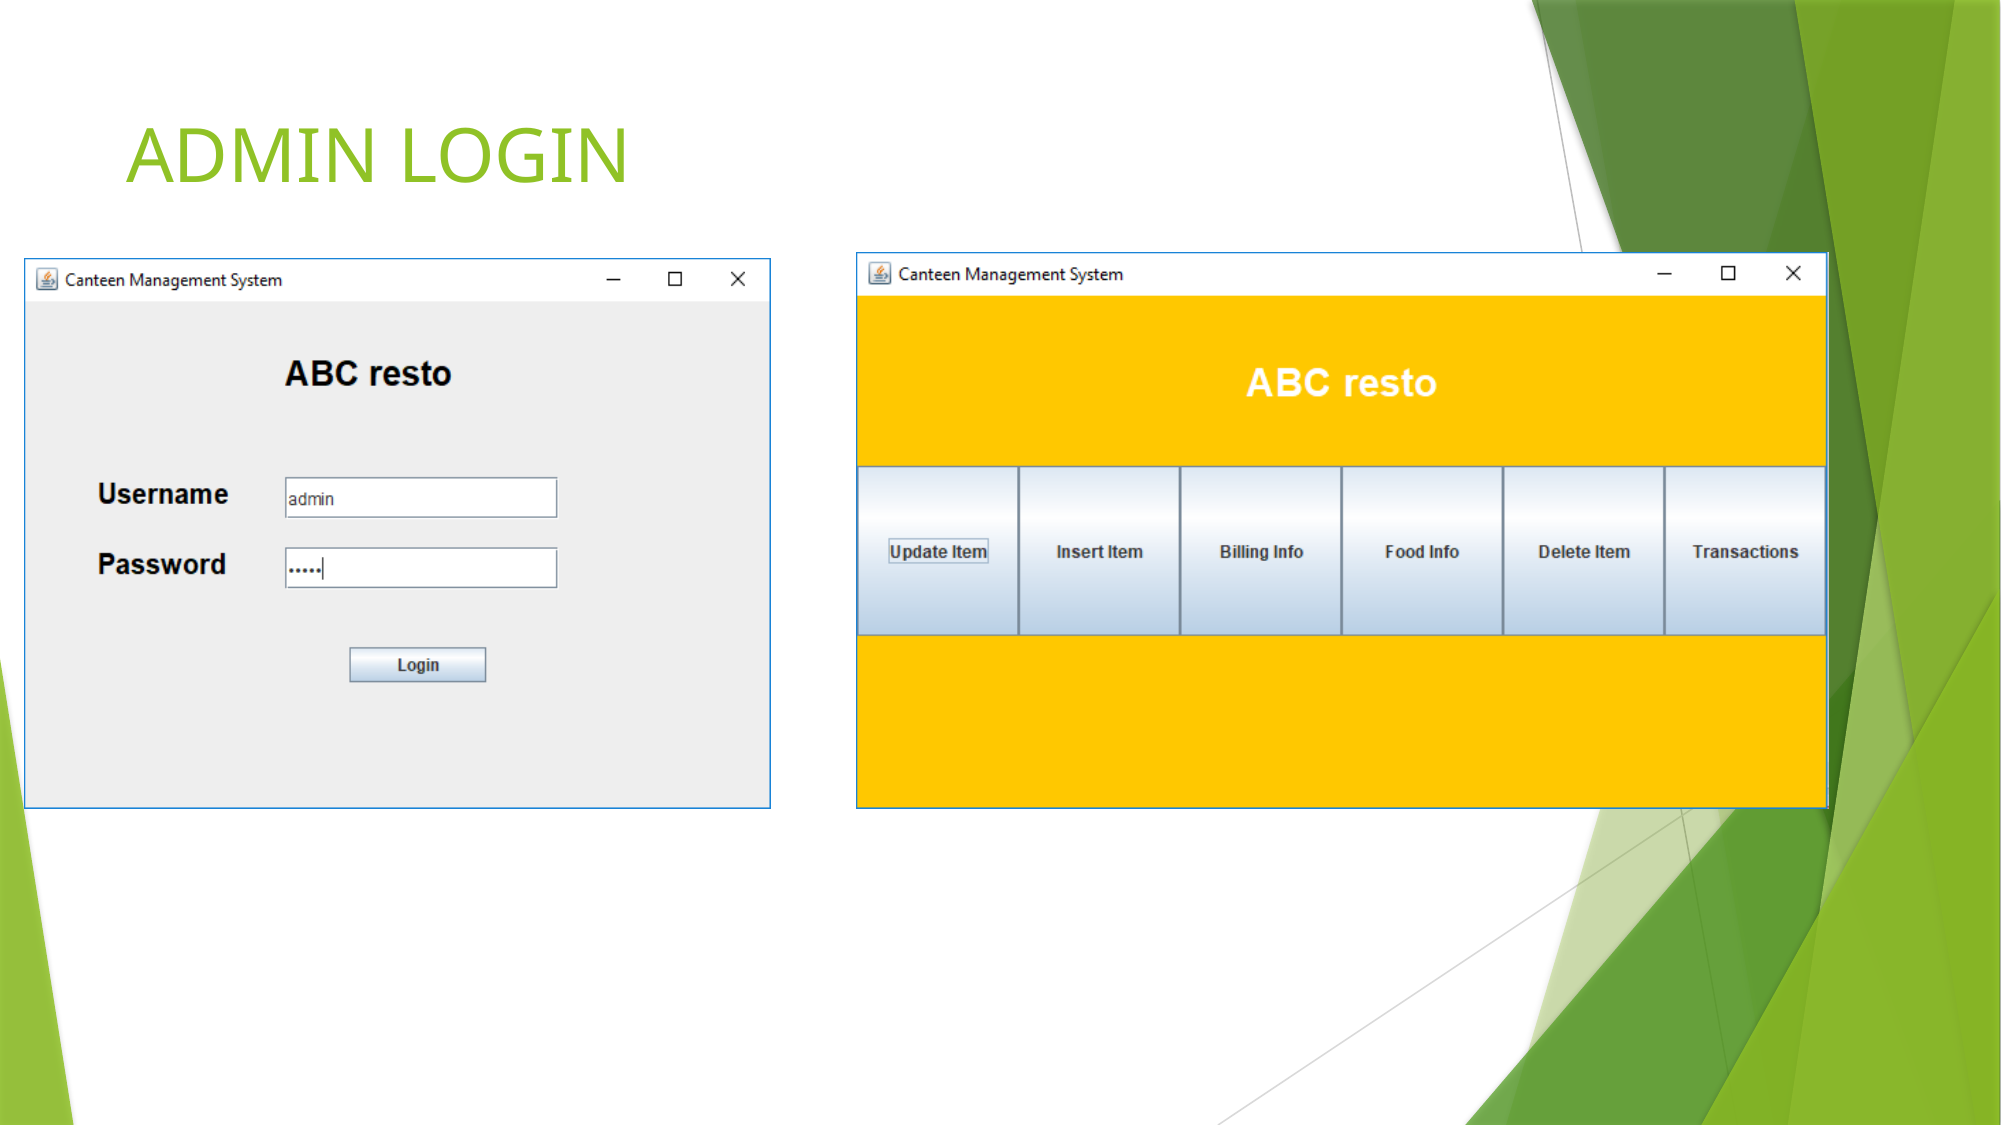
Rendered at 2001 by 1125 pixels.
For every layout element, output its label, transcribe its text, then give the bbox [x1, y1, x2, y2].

picture [855, 251, 1829, 809]
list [24, 258, 771, 809]
title ADMIN LOGIN [111, 99, 1522, 317]
